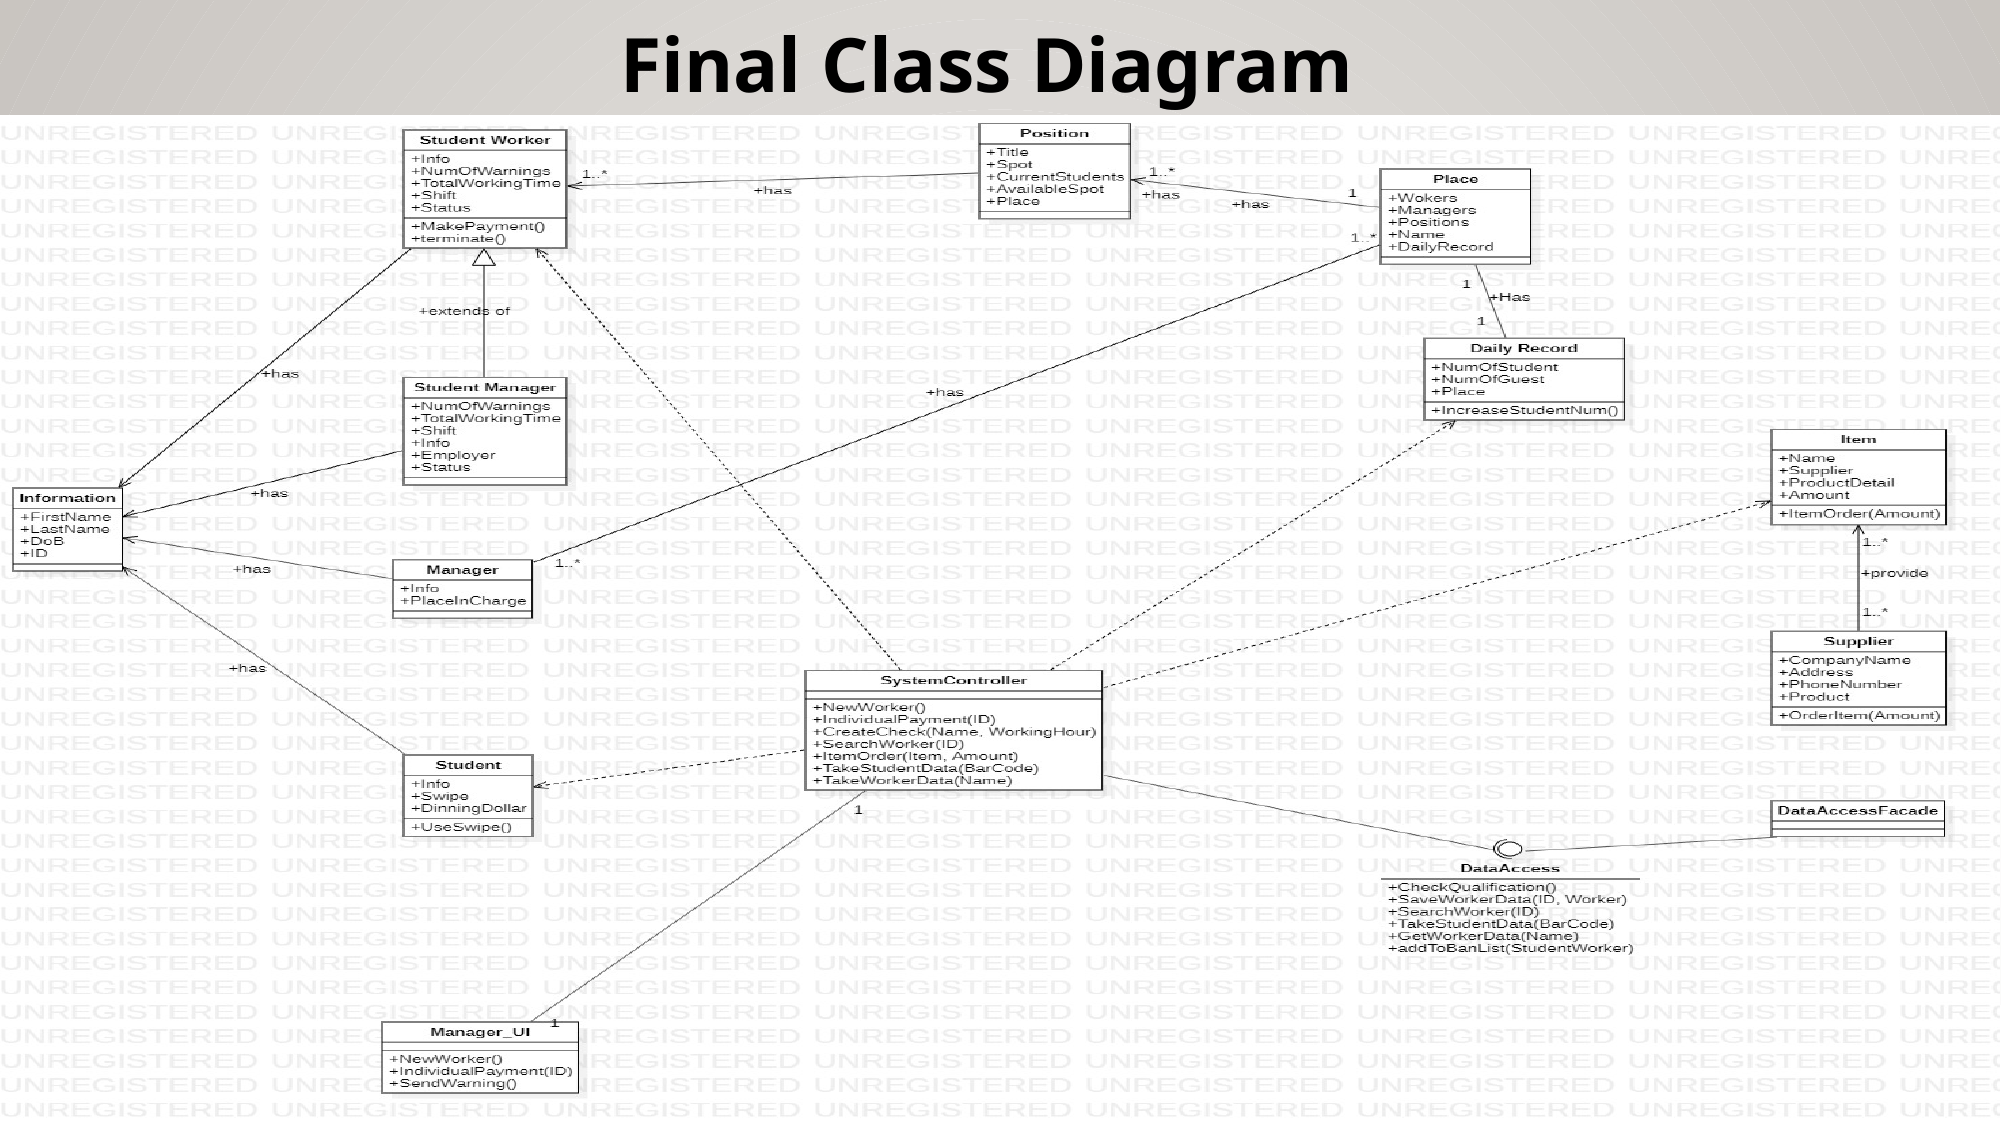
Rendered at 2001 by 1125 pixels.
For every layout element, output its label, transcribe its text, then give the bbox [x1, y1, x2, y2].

text_box Final Class Diagram [0, 2, 1998, 114]
picture [0, 115, 2000, 1125]
